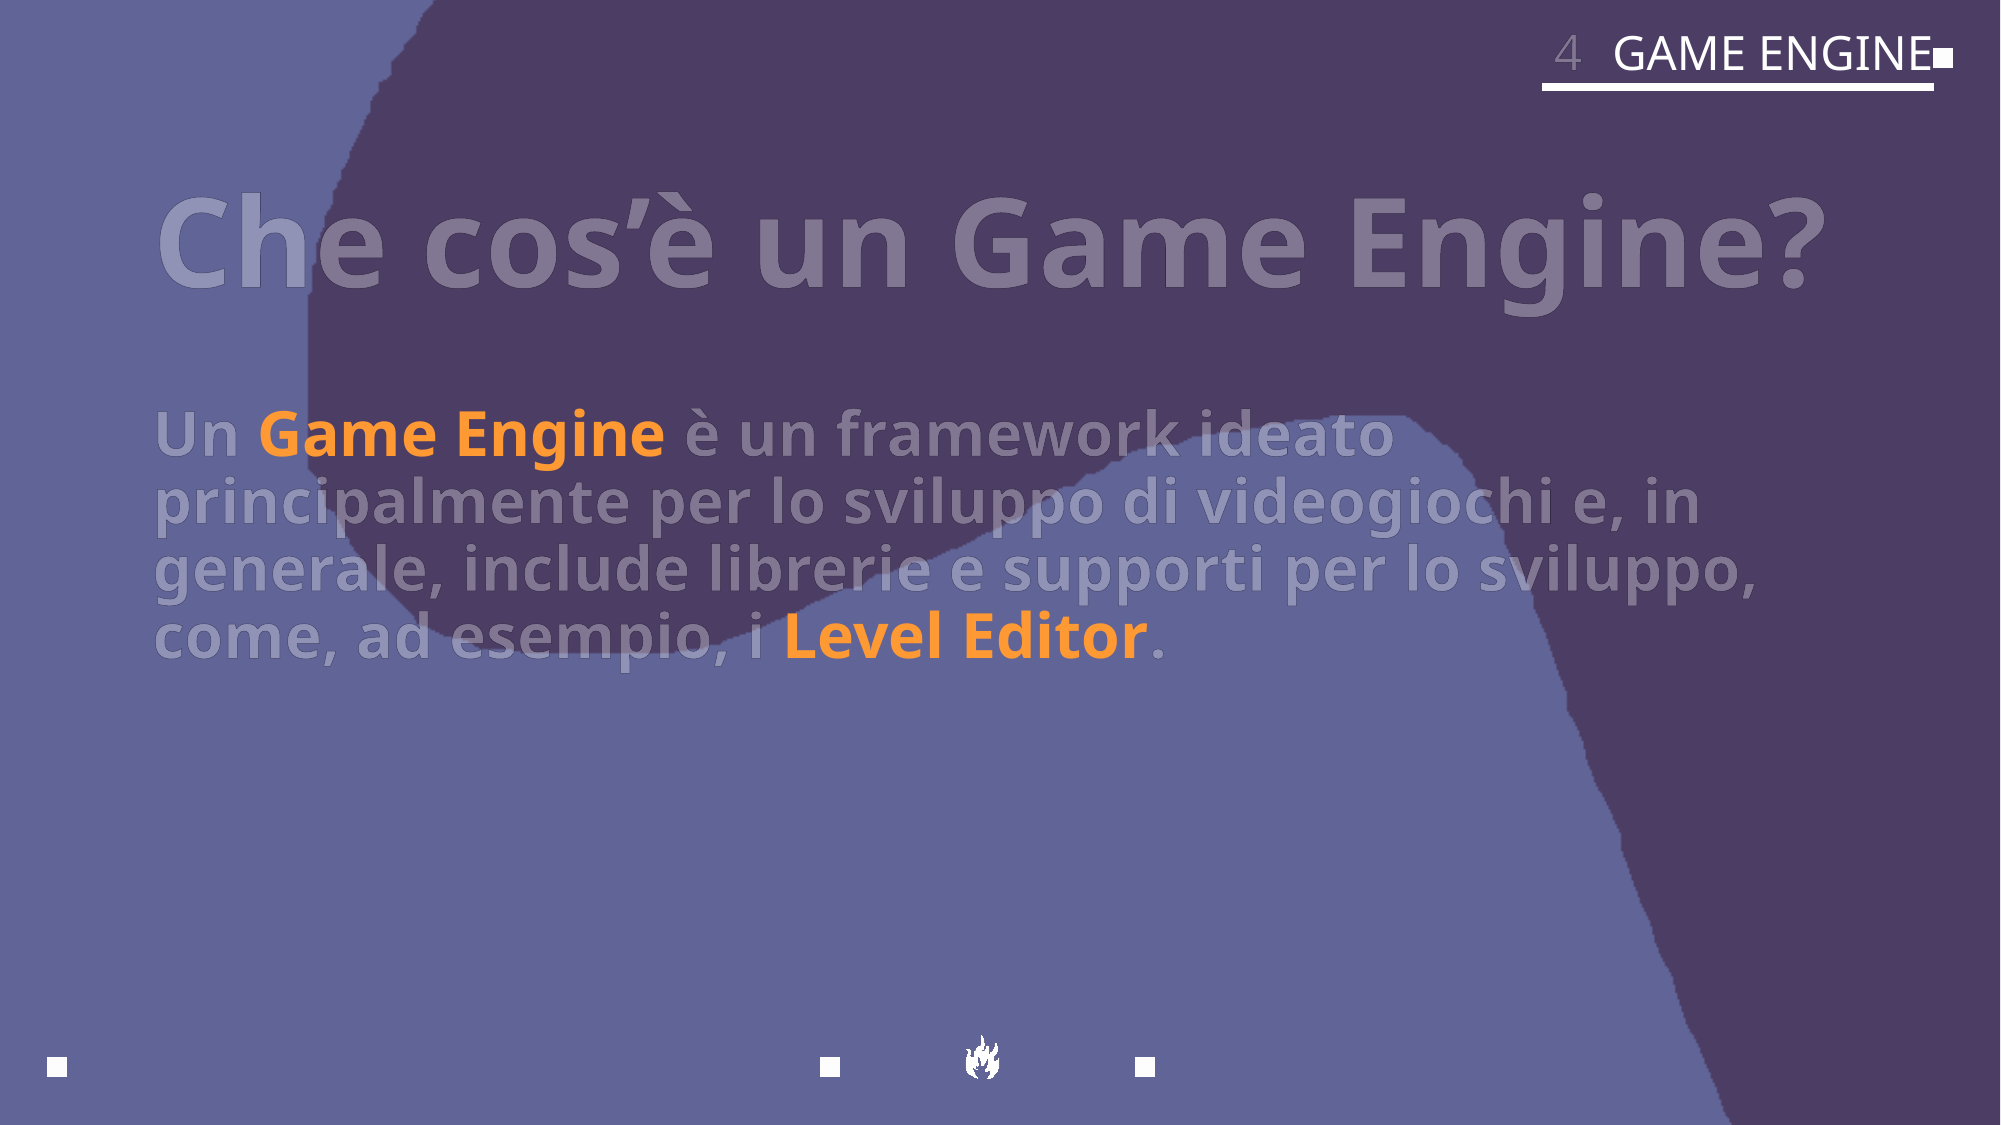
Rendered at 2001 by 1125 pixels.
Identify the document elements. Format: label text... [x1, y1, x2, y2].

list Un Game Engine è un framework ideato principalmente per lo sviluppo di videogiochi e, in generale, include librerie e supporti per lo sviluppo, come, ad esempio, i Level Editor. [137, 394, 1863, 1014]
picture [0, 0, 2001, 1125]
list GAME ENGINE [1597, 22, 1951, 94]
list 4 [1538, 19, 1598, 92]
title Che cos’è un Game Engine? [137, 138, 1863, 356]
